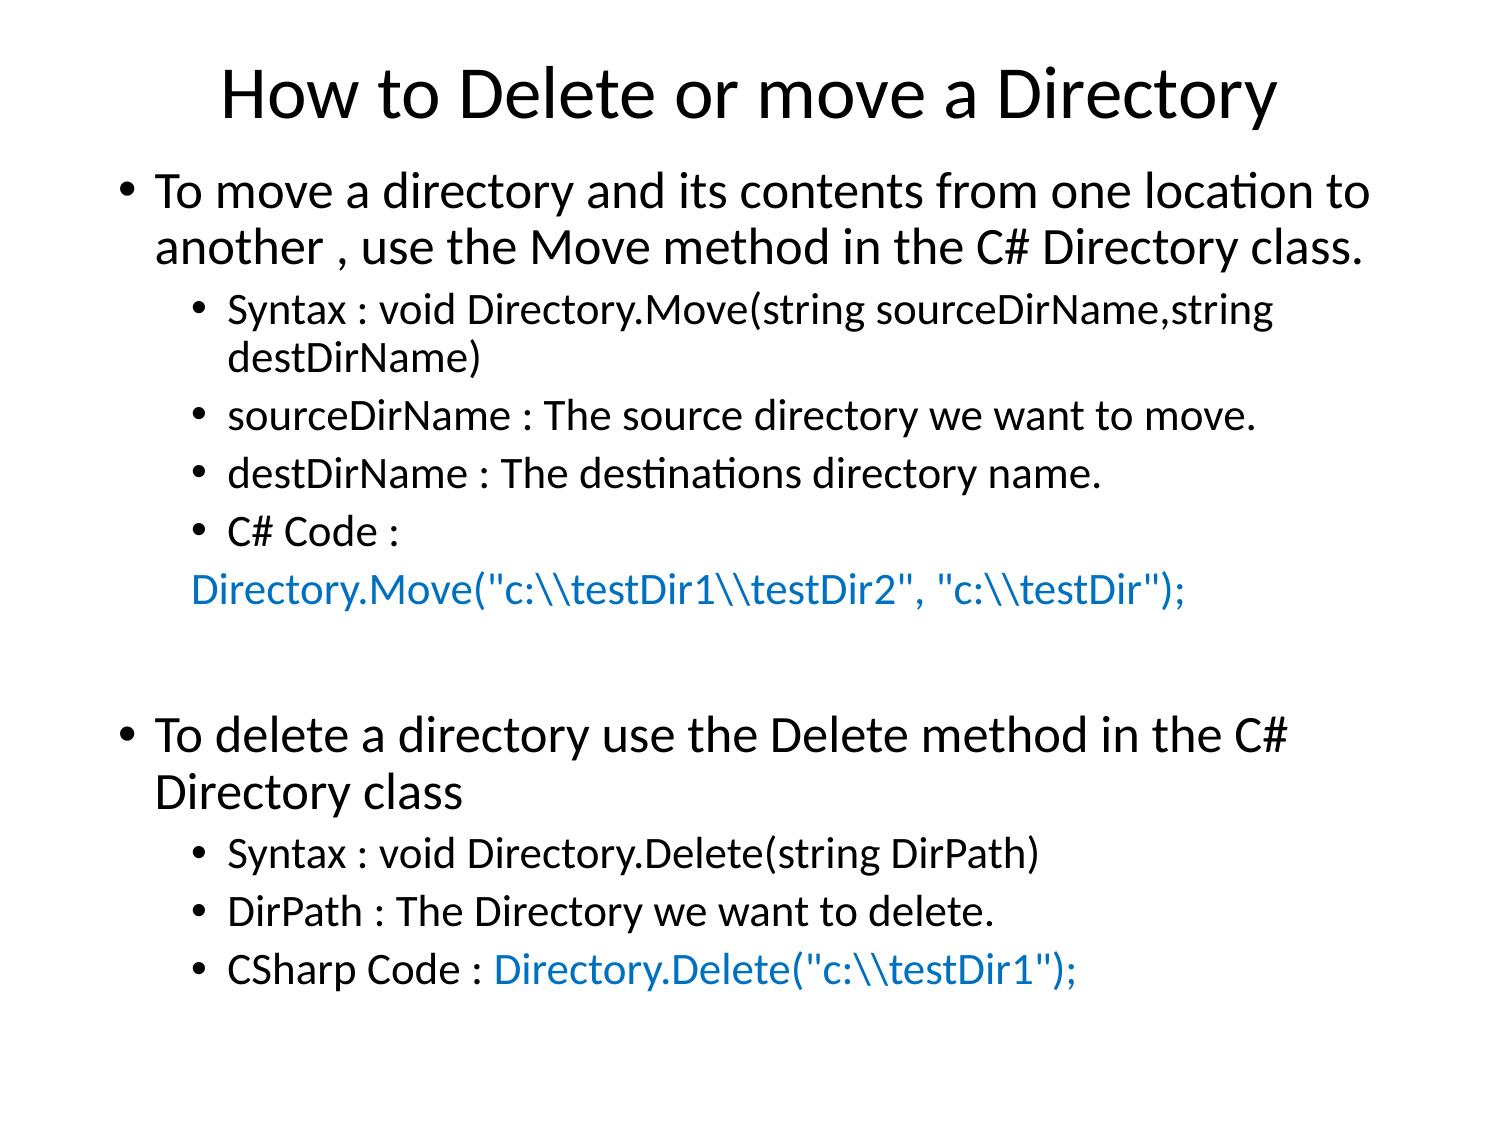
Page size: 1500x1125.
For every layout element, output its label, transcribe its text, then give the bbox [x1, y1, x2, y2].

title How to Delete or move a Directory [103, 28, 1397, 155]
list To move a directory and its contents from one location to another , use the Move method in the C# Directory class. Syntax : void Directory.Move(string sourceDirName,string destDirName) sourceDirName : The source directory we want to move. destDirName : The destinations directory name. C# Code : Directory.Move("c:\\testDir1\\testDir2", "c:\\testDir"); To delete a directory use the Delete method in the C# Directory class Syntax : void Directory.Delete(string DirPath) DirPath : The Directory we want to delete. CSharp Code : Directory.Delete("c:\\testDir1"); [103, 155, 1397, 1014]
